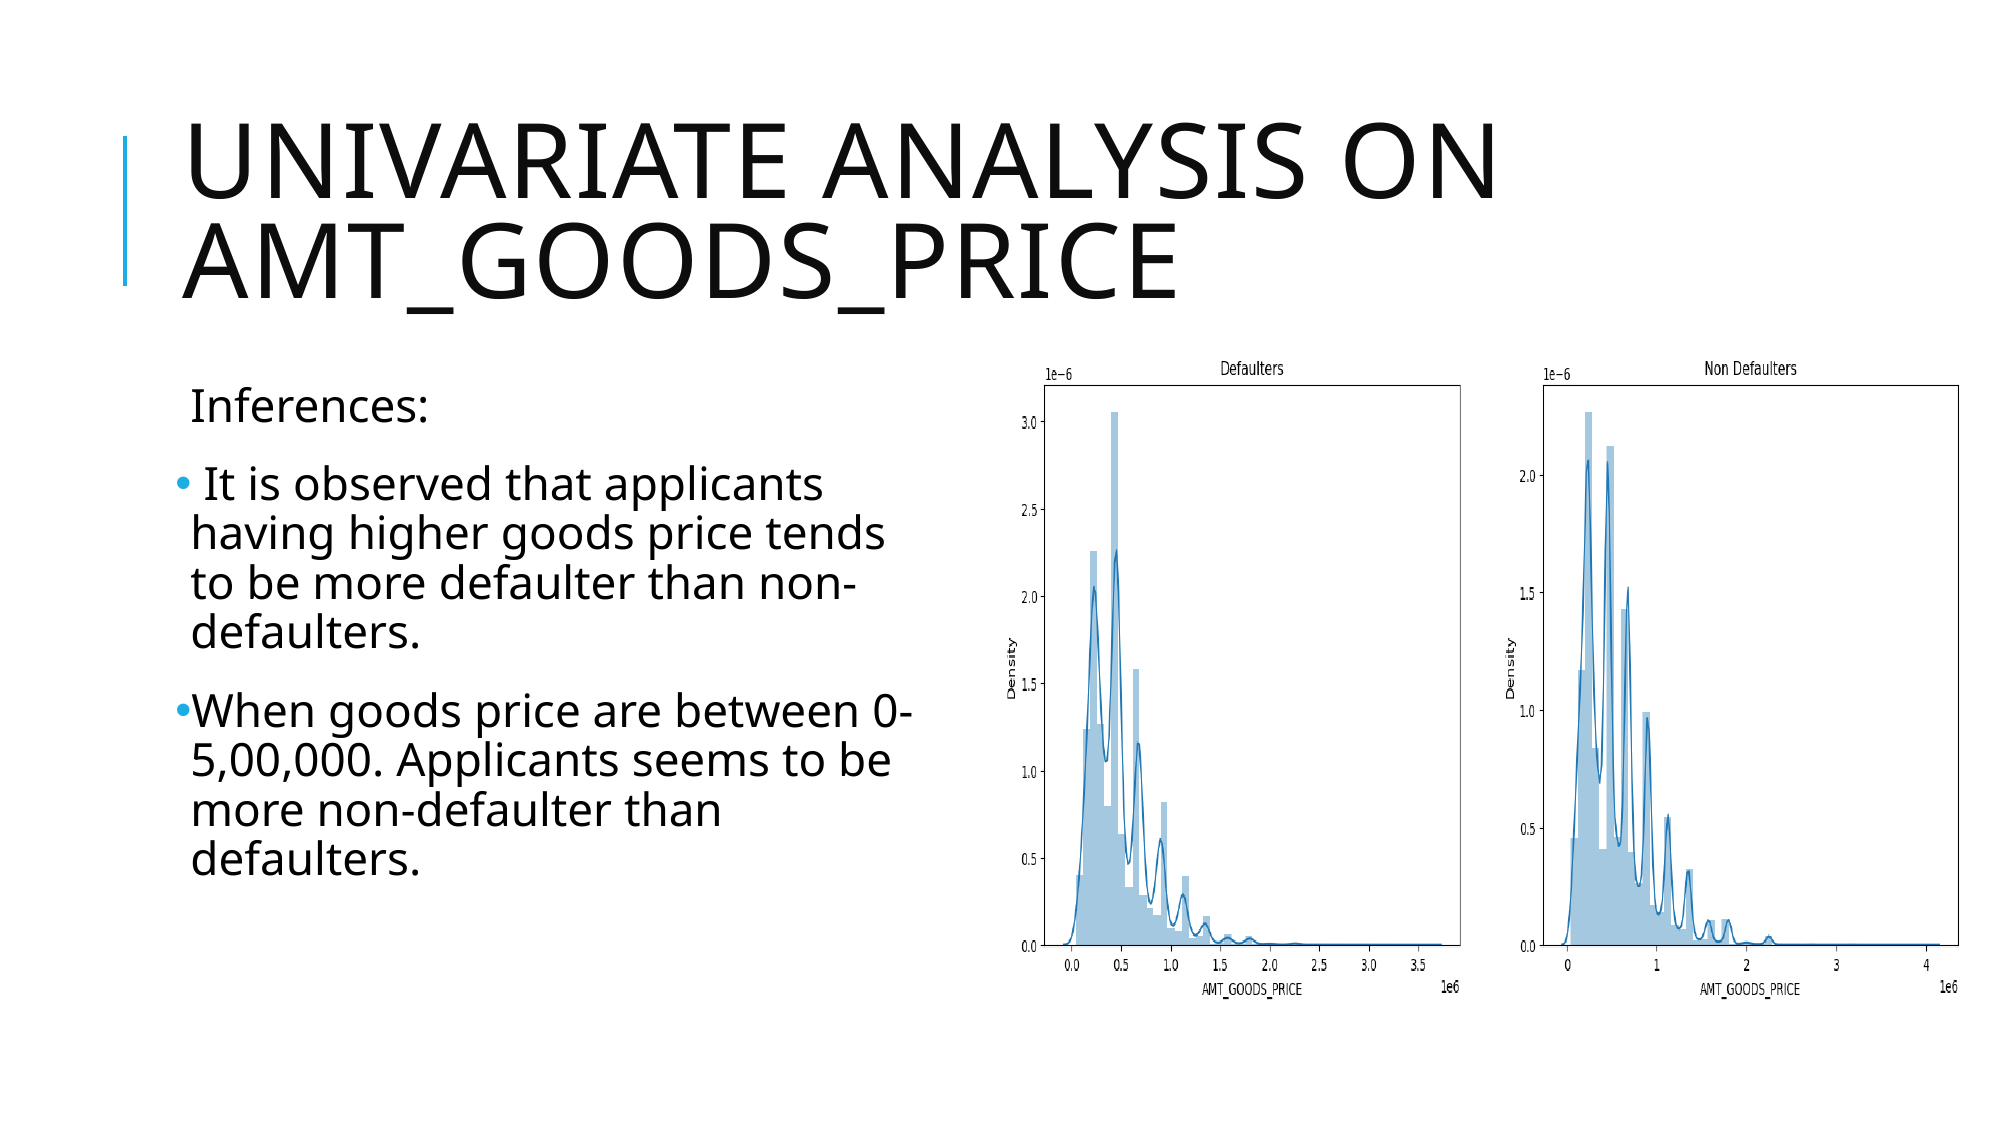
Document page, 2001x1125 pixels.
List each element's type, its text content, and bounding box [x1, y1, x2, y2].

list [999, 349, 1965, 1011]
list Inferences: It is observed that applicants having higher goods price tends to be more defaulter than non-defaulters. When goods price are between 0-5,00,000. Applicants seems to be more non-defaulter than defaulters. [168, 375, 948, 1035]
title univariate Analysis on AMT_GOODS_PRICE [168, 96, 1763, 342]
